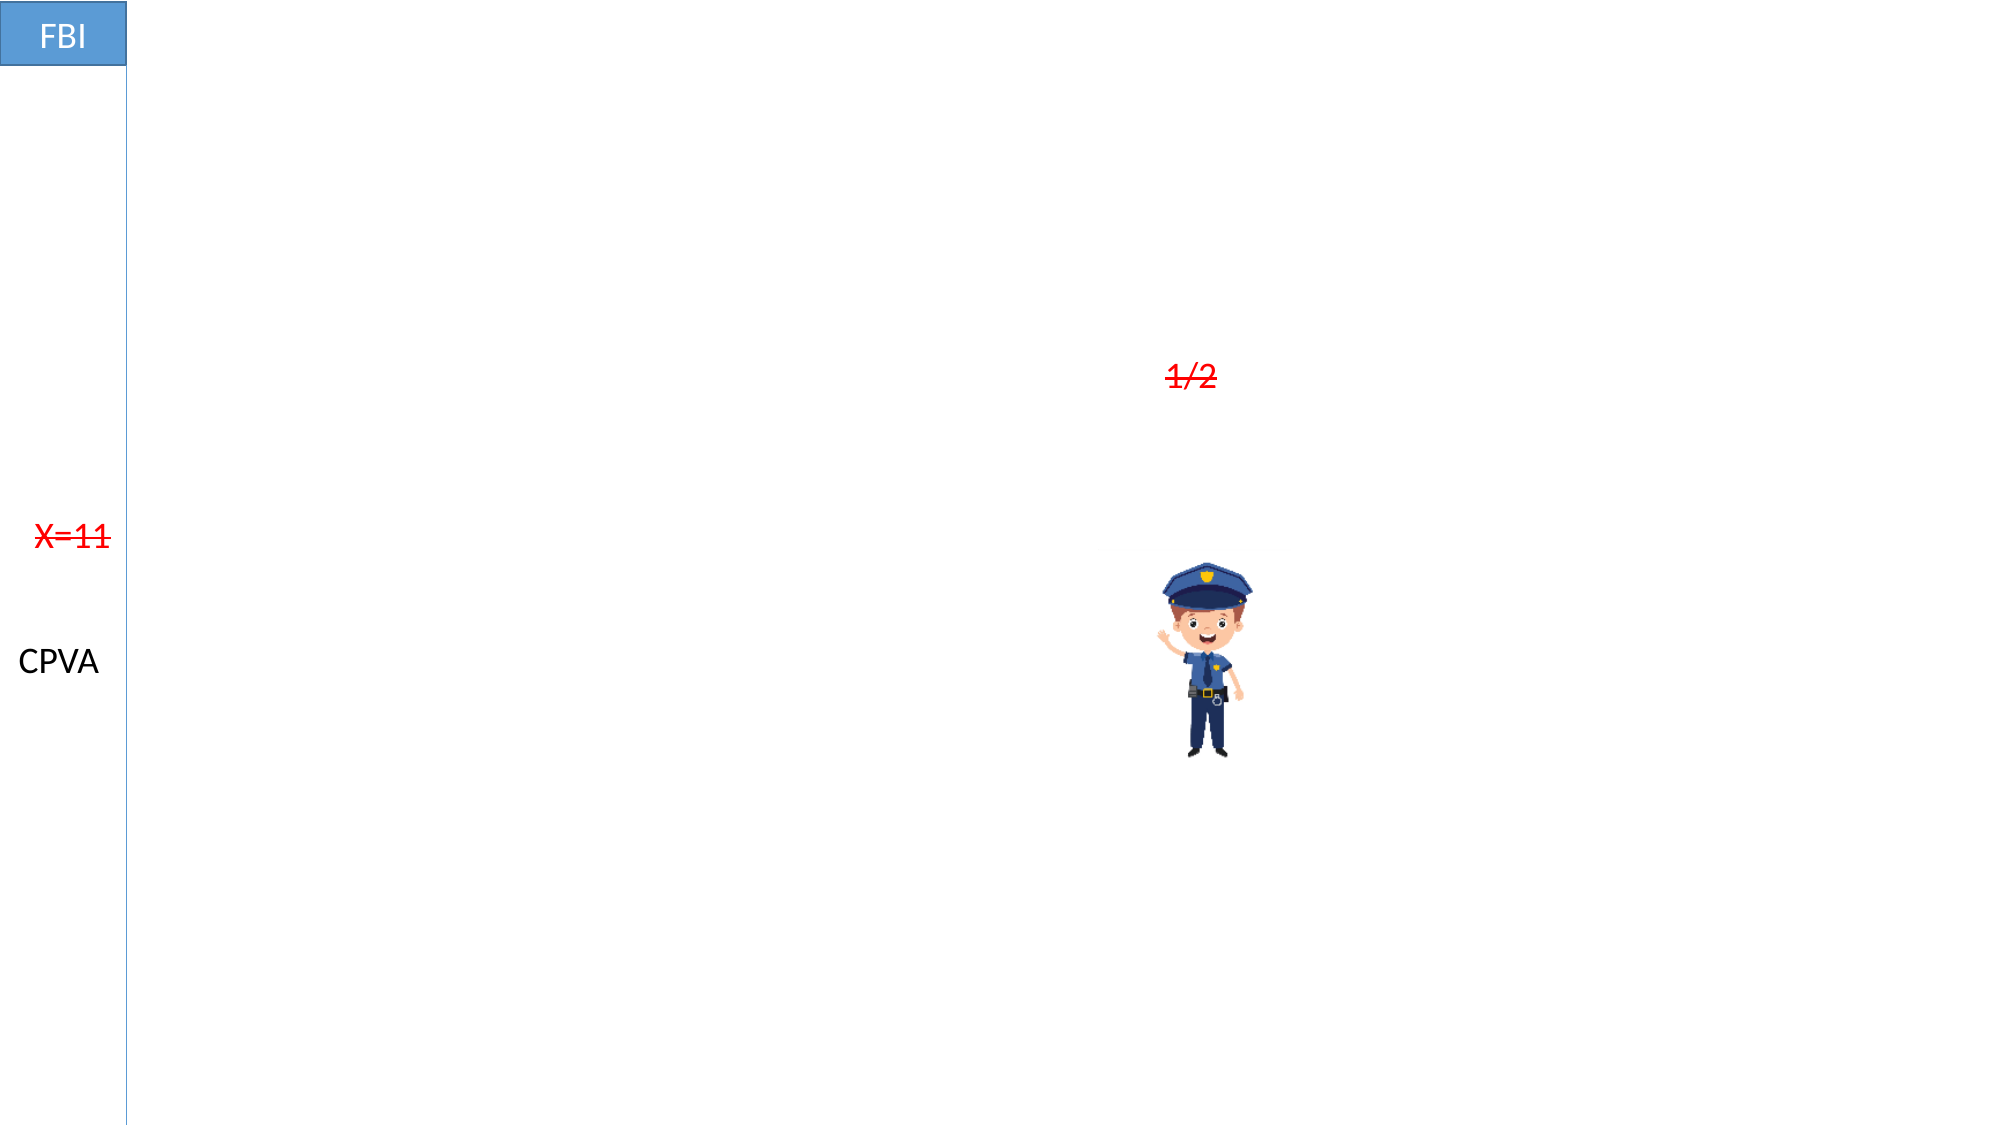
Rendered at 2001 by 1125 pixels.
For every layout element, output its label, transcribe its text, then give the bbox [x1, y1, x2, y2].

text_box CPVA [3, 628, 114, 689]
text_box FBI [0, 1, 127, 66]
picture [1098, 549, 1291, 769]
text_box 1/2 [1149, 344, 1233, 404]
text_box X=11 [19, 503, 126, 564]
